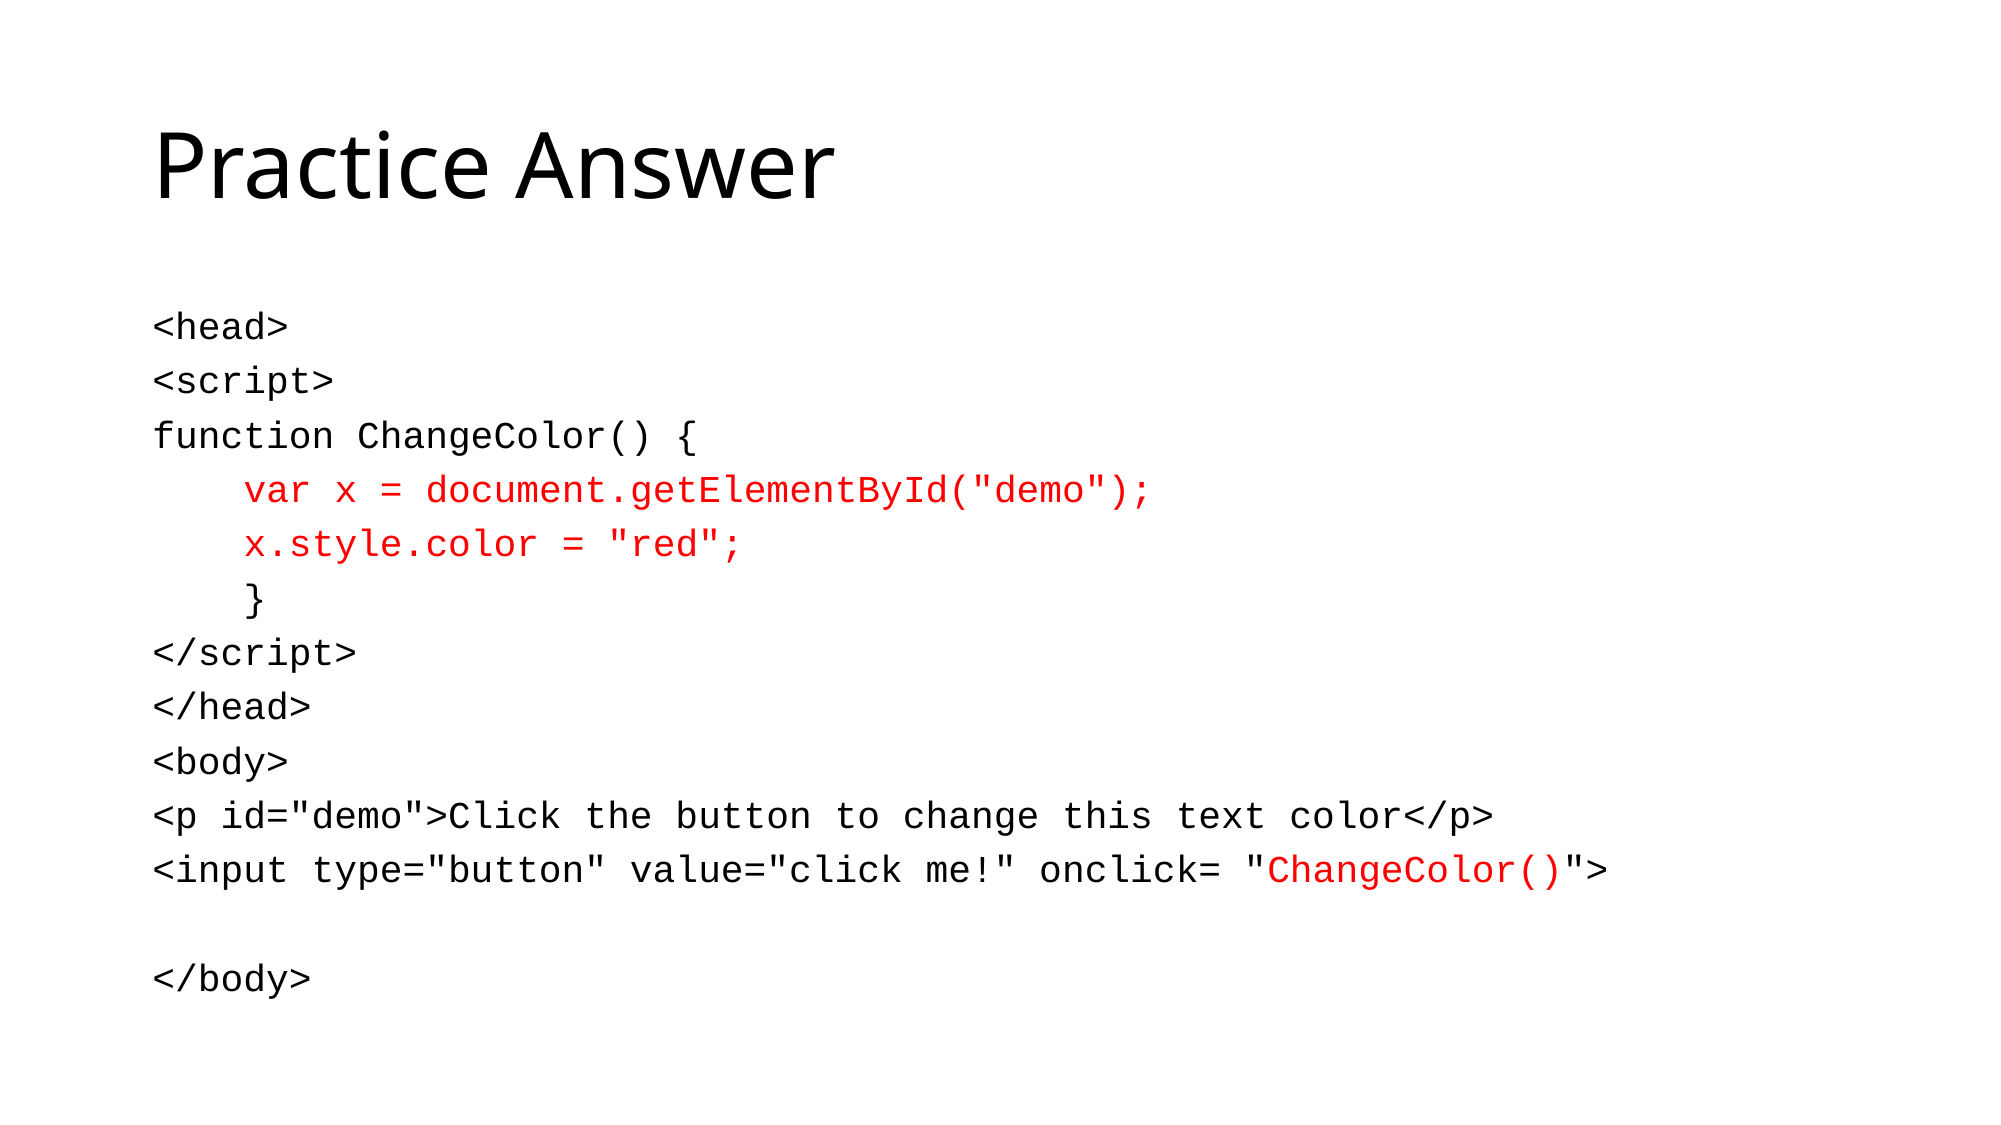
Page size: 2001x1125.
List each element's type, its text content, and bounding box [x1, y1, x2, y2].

list <head> <script> function ChangeColor() { var x = document.getElementById("demo"); x.style.color = "red"; } </script> </head> <body> <p id="demo">Click the button to change this text color</p> <input type="button" value="click me!" onclick= "ChangeColor()"> </body> [137, 299, 1863, 1014]
title Practice Answer [137, 59, 1863, 278]
